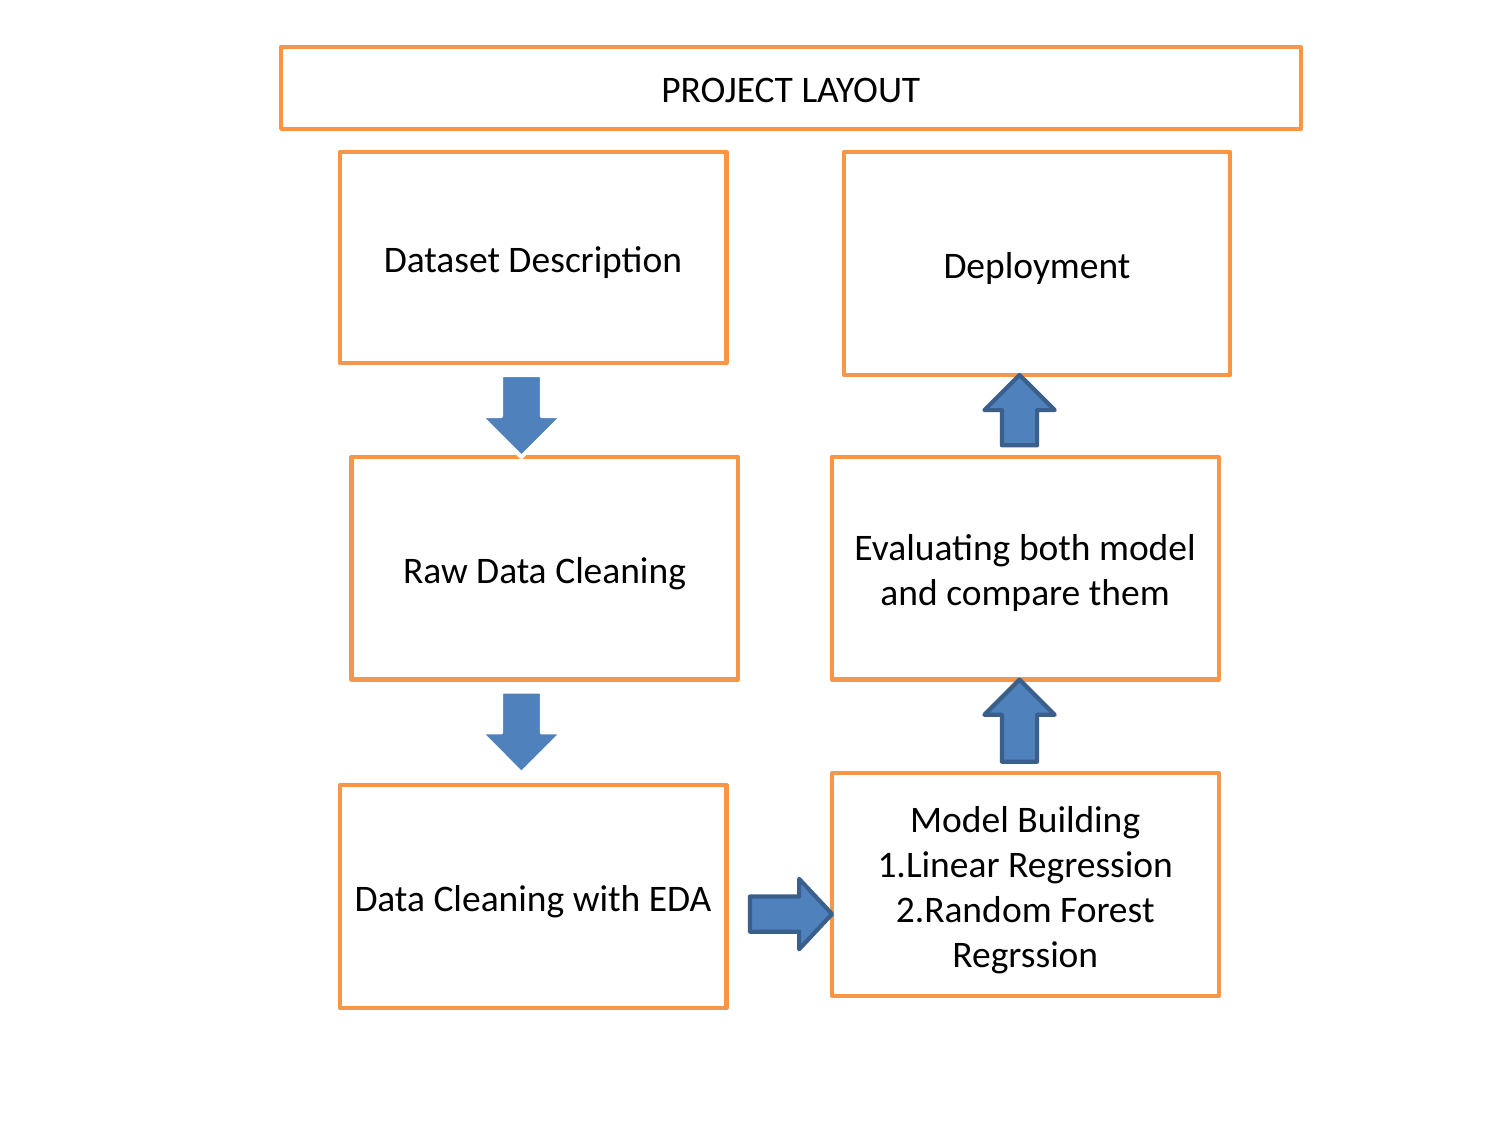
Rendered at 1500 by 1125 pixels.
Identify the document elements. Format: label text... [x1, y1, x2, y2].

text_box Model Building 1.Linear Regression 2.Random Forest Regrssion [830, 771, 1221, 998]
text_box Evaluating both model and compare them [830, 455, 1221, 682]
text_box [982, 372, 1057, 448]
text_box [747, 876, 834, 952]
text_box Raw Data Cleaning [349, 455, 740, 682]
text_box Dataset Description [338, 150, 729, 365]
text_box Data Cleaning with EDA [338, 783, 729, 1010]
text_box [478, 689, 565, 776]
text_box [982, 677, 1057, 764]
text_box PROJECT LAYOUT [279, 45, 1303, 131]
text_box [478, 372, 565, 460]
text_box Deployment [842, 150, 1232, 377]
